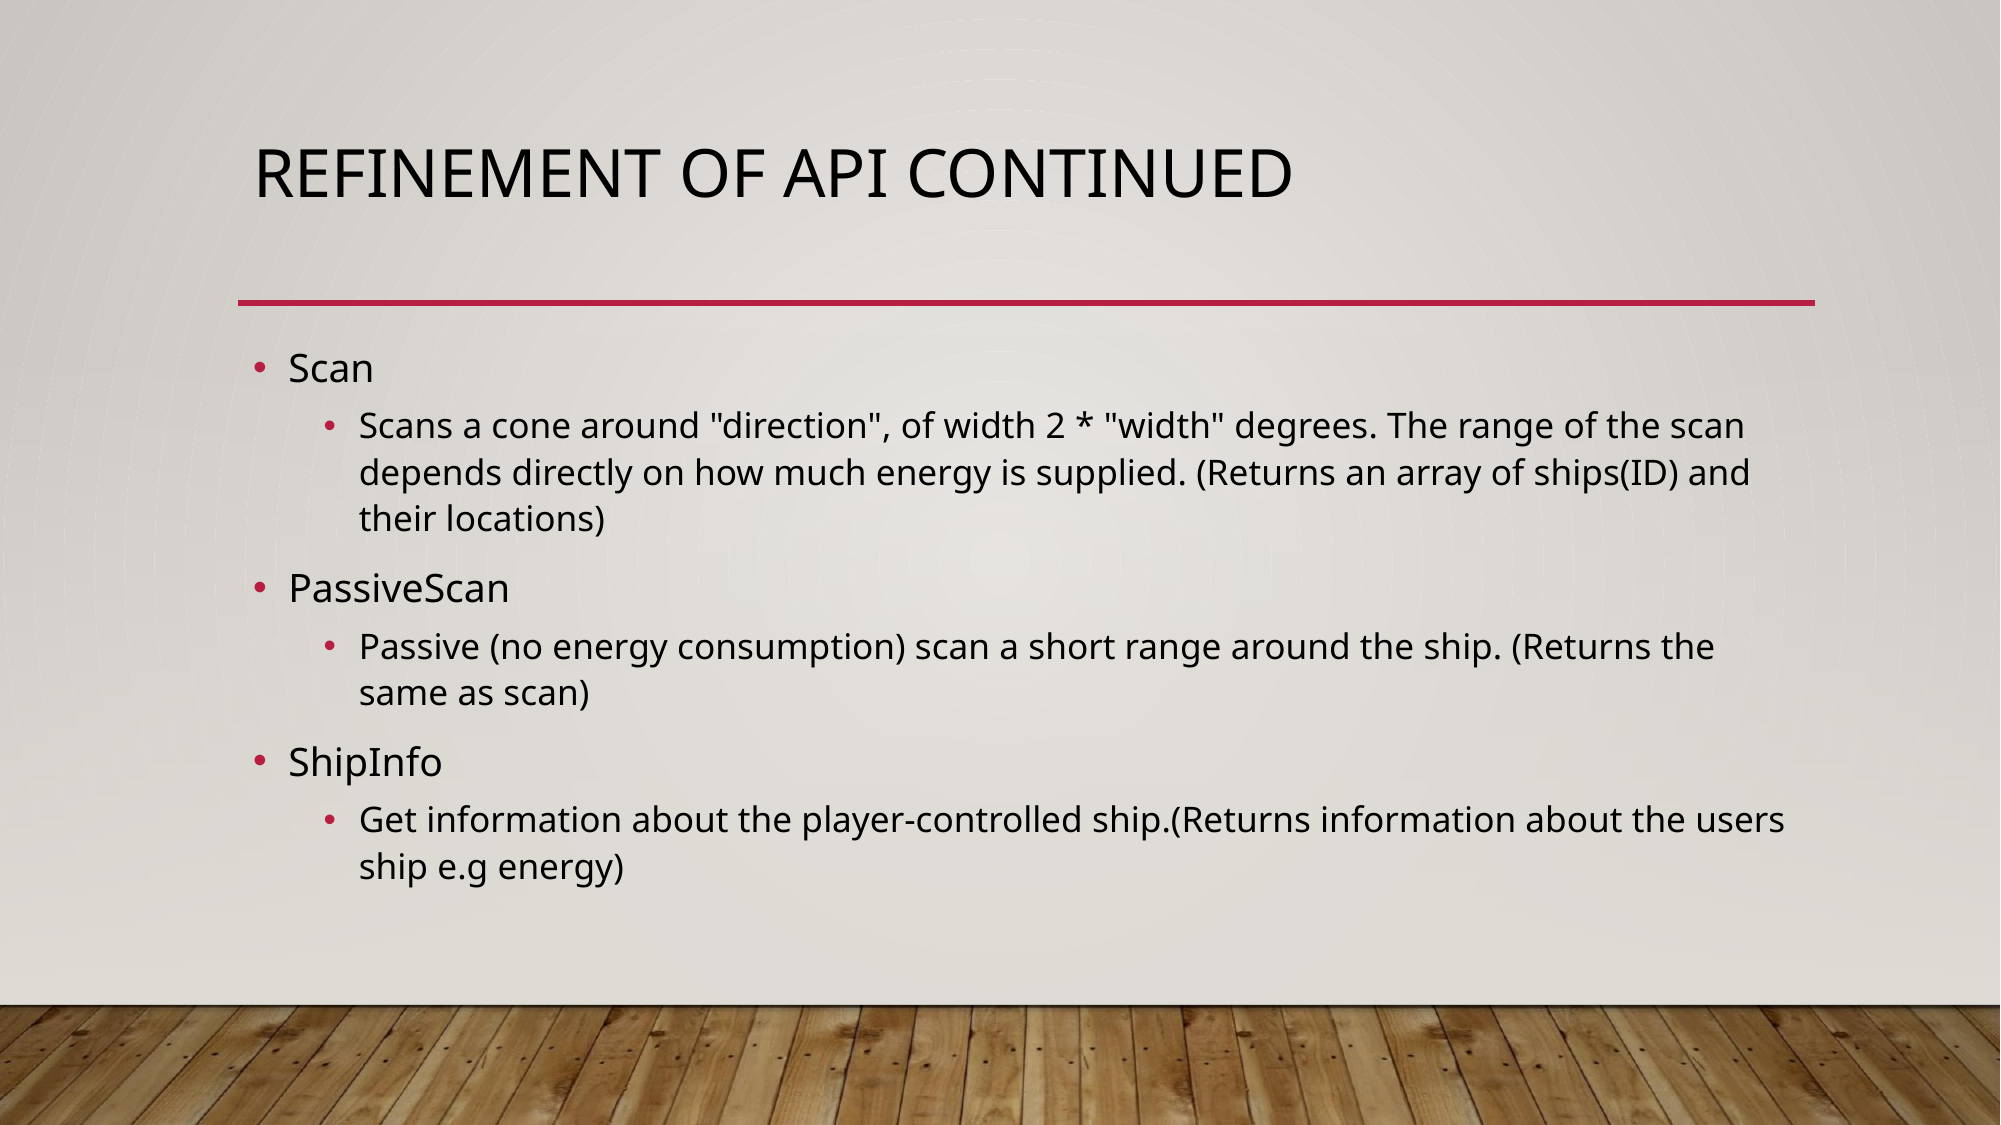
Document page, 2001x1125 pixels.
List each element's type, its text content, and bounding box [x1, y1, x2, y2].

picture [0, 1005, 2000, 1125]
title REFINEMENT OF API CONTINUED [238, 131, 1814, 305]
list Scan Scans a cone around "direction", of width 2 * "width" degrees. The range of the scan depends directly on how much energy is supplied. (Returns an array of ships(ID) and their locations) PassiveScan Passive (no energy consumption) scan a short range around the ship. (Returns the same as scan) ShipInfo Get information about the player-controlled ship.(Returns information about the users ship e.g energy) [238, 330, 1814, 897]
